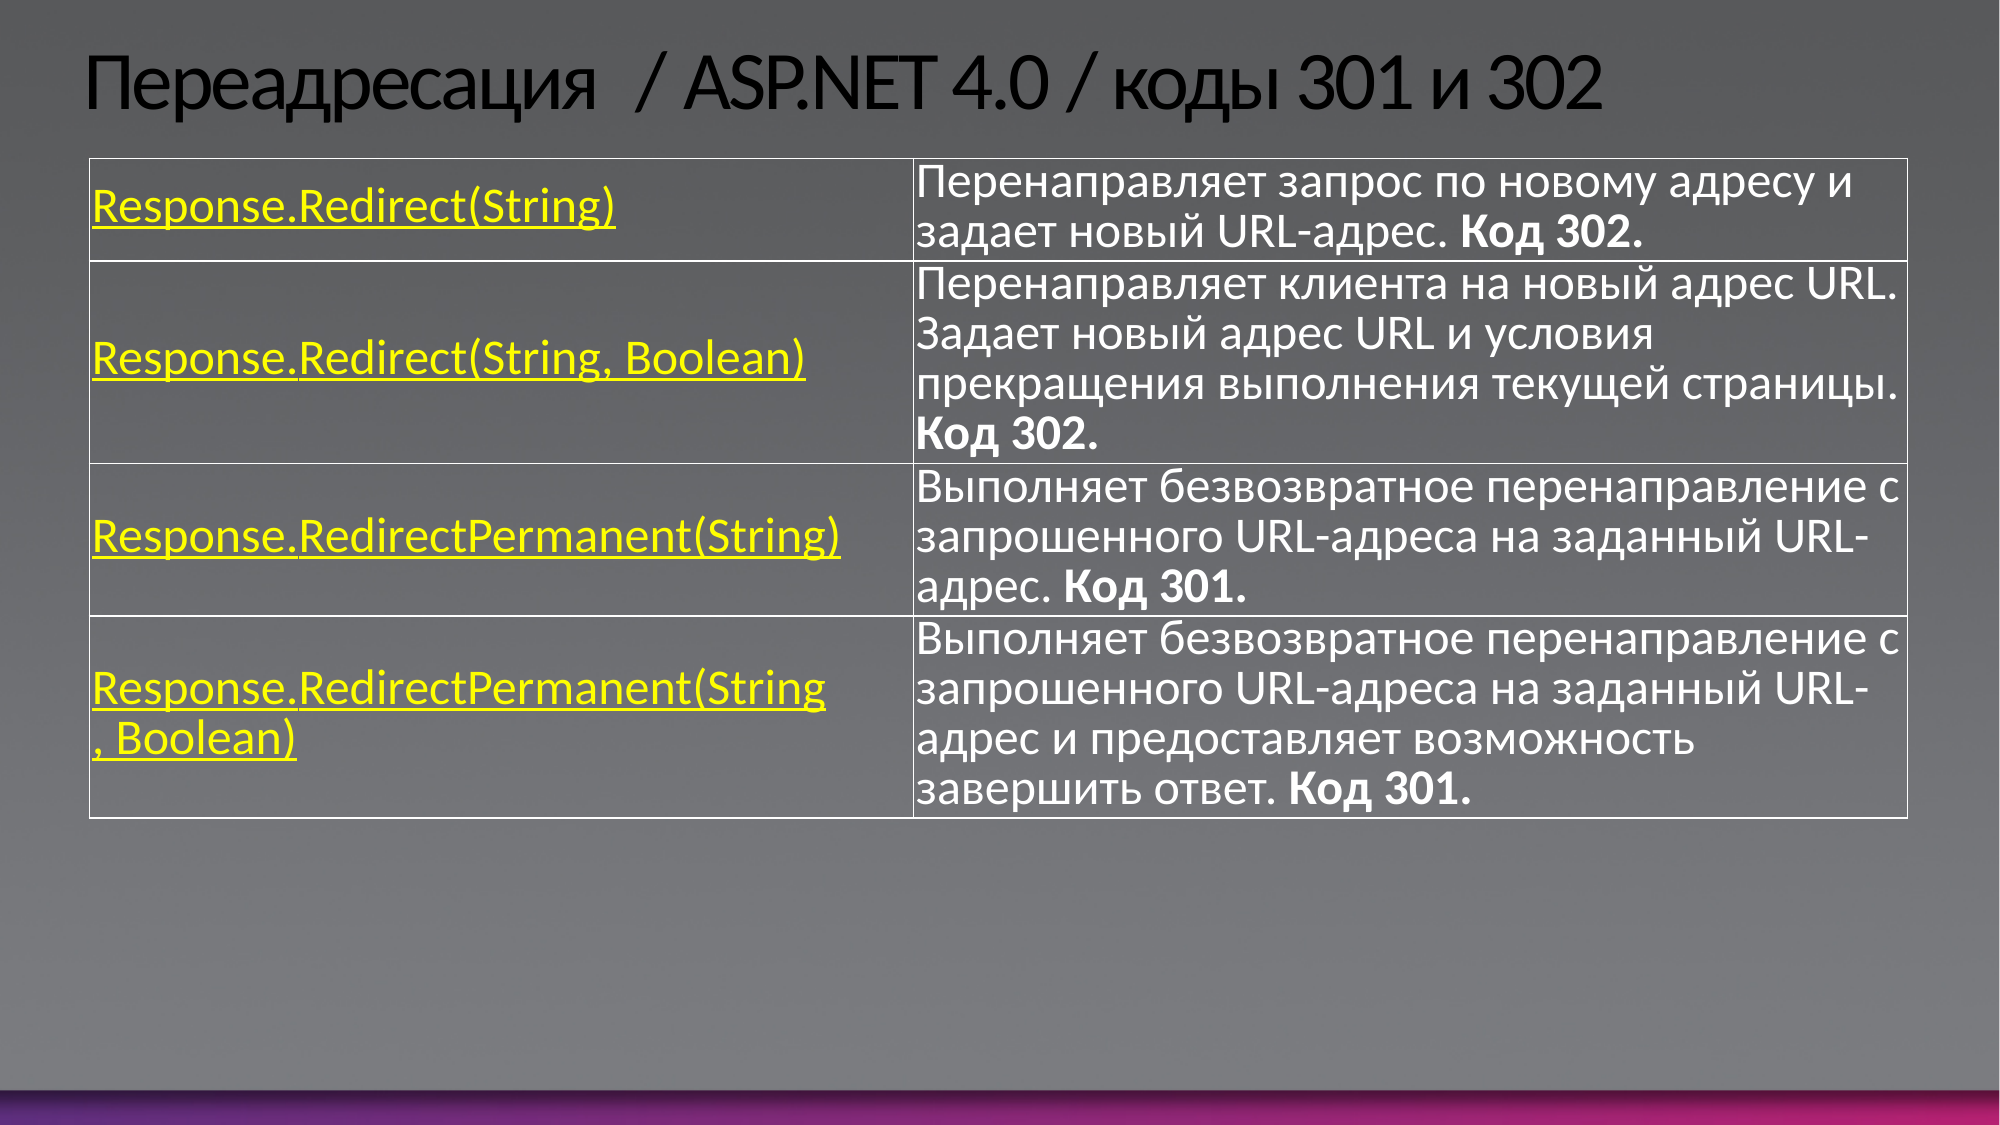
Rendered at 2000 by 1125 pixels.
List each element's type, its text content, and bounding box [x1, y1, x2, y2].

table_cell Выполняет безвозвратное перенаправление с запрошенного URL-адреса на заданный URL-адрес. Код 301. [914, 464, 1907, 615]
table_header Response.Redirect(String) [90, 159, 913, 260]
table_cell Response.Redirect(String, Boolean) [90, 262, 913, 463]
picture [0, 0, 2000, 1125]
table_cell Response.RedirectPermanent(String, Boolean) [90, 617, 913, 817]
table_cell Перенаправляет клиента на новый адрес URL. Задает новый адрес URL и условия прекращения выполнения текущей страницы. Код 302. [914, 262, 1907, 463]
table_header Перенаправляет запрос по новому адресу и задает новый URL-адрес. Код 302. [914, 159, 1907, 260]
table_cell Выполняет безвозвратное перенаправление с запрошенного URL-адреса на заданный URL-адрес и предоставляет возможность завершить ответ. Код 301. [914, 617, 1907, 817]
title Переадресация / ASP.NET 4.0 / коды 301 и 302 [83, 37, 1917, 129]
table_cell Response.RedirectPermanent(String) [90, 464, 913, 615]
